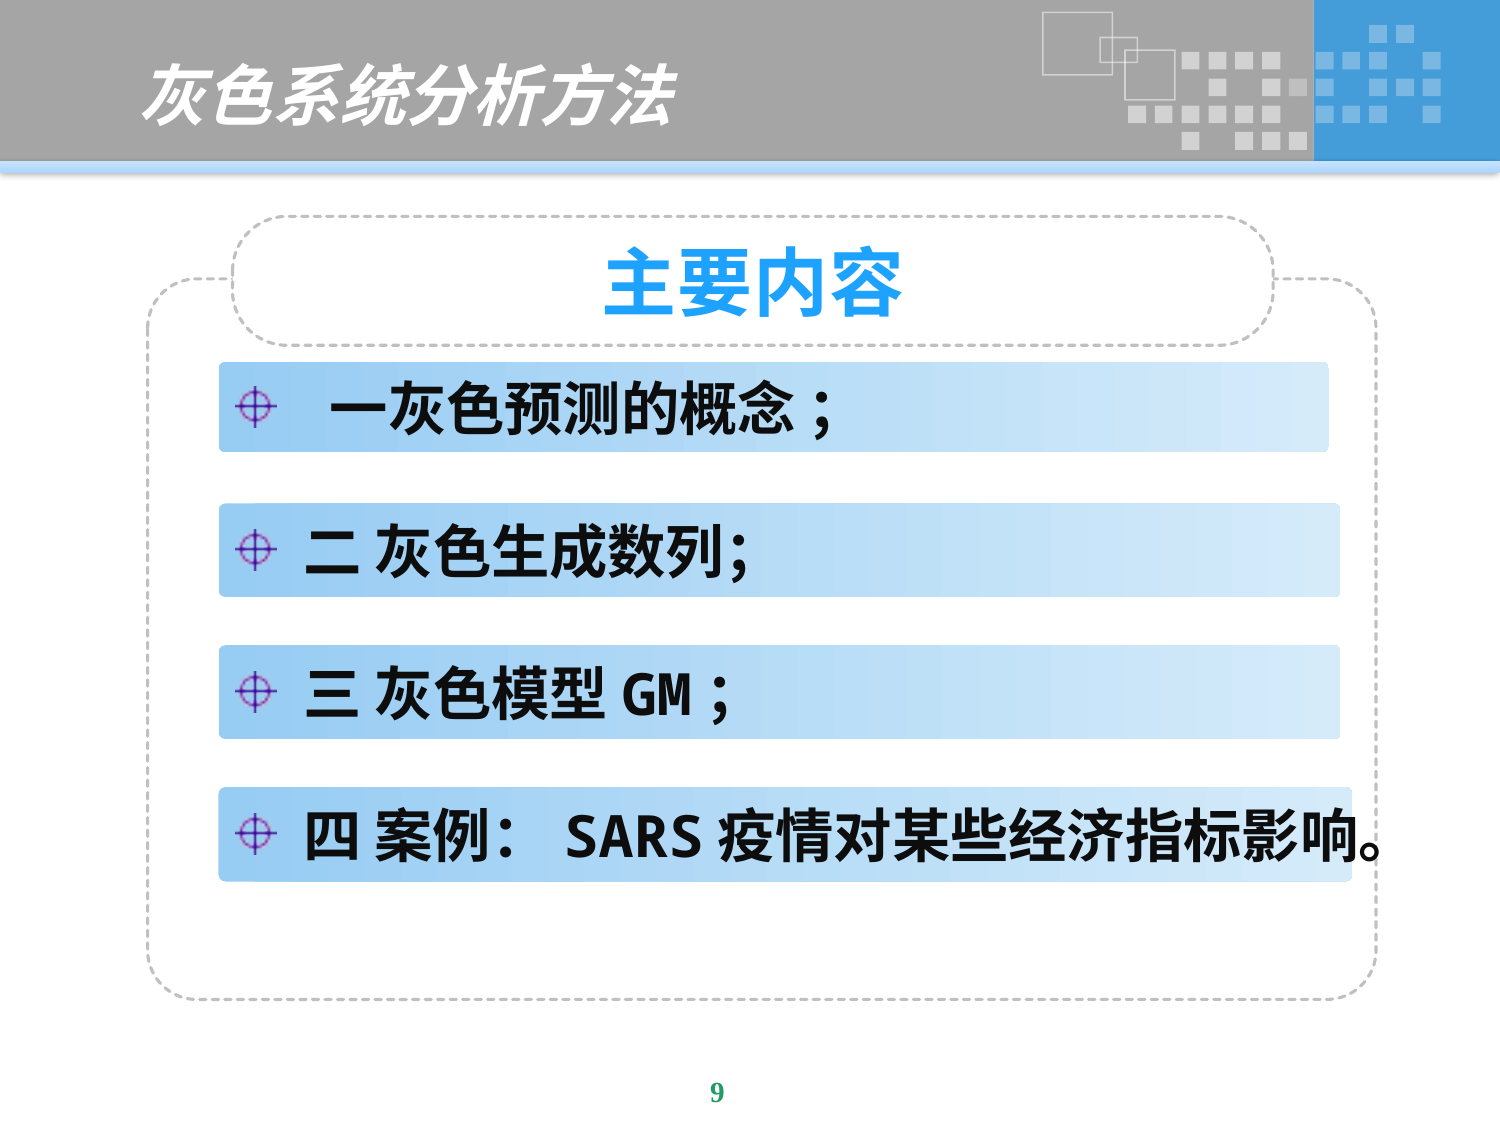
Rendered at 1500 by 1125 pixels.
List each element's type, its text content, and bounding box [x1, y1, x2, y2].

text_box 主要内容 [232, 216, 1274, 346]
title 灰色系统分析方法 [123, 30, 1188, 157]
picture [235, 529, 277, 571]
picture [235, 671, 277, 713]
picture [235, 386, 277, 428]
text_box 四 案例：SARS疫情对某些经济指标影响。 [218, 786, 1353, 882]
text_box [0, 160, 1500, 174]
text_box [147, 278, 1377, 1000]
picture [235, 813, 277, 855]
text_box 三 灰色模型GM； [218, 645, 1341, 740]
text_box 二 灰色生成数列； [218, 503, 1341, 598]
text_box 一灰色预测的概念 ； [218, 361, 1329, 453]
text_box [655, 1065, 780, 1125]
